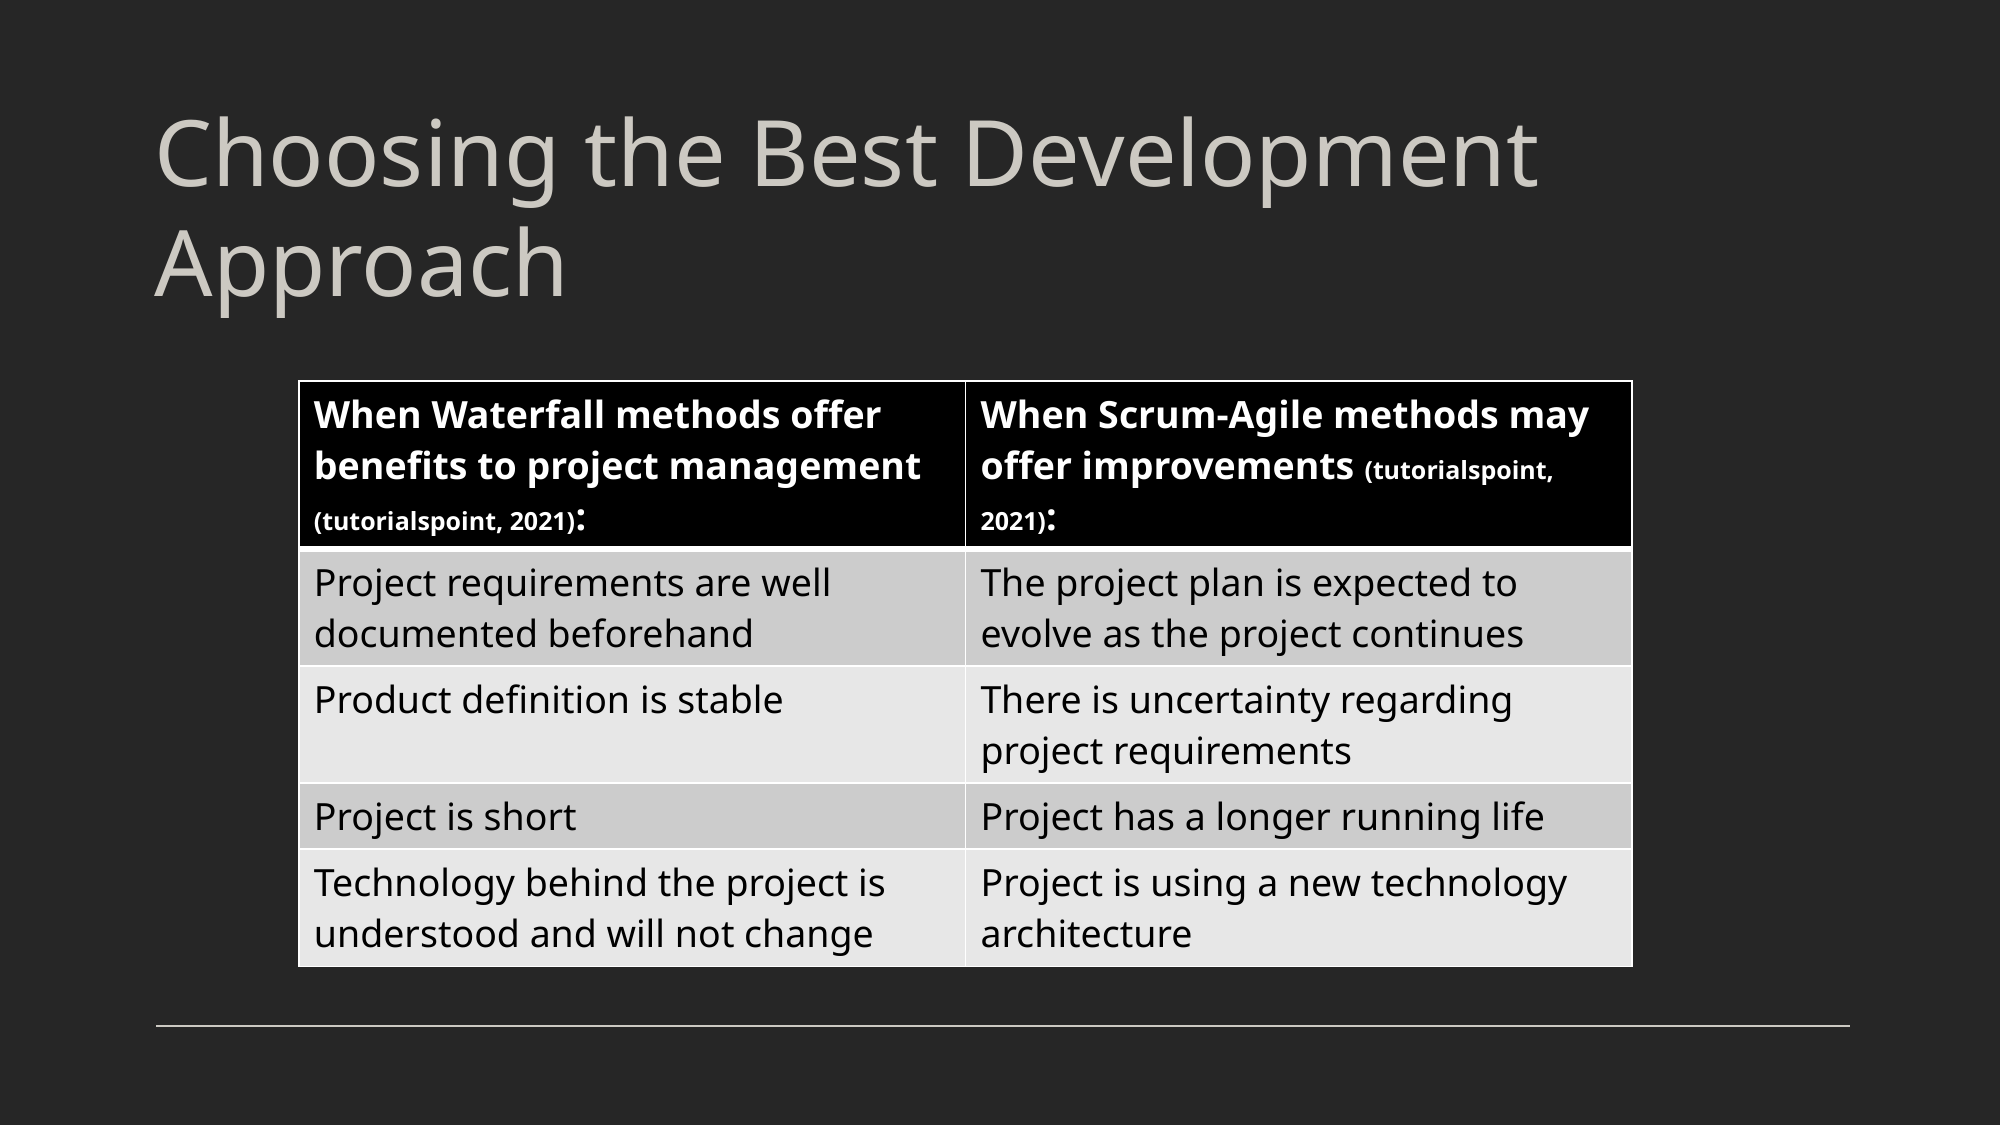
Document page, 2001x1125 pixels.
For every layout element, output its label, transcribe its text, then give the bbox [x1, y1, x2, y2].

table_cell The project plan is expected to evolve as the project continues [966, 552, 1631, 665]
table_cell There is uncertainty regarding project requirements [966, 667, 1631, 782]
table_cell Project has a longer running life [966, 784, 1631, 848]
table_cell Project requirements are well documented beforehand [300, 552, 965, 665]
table_cell Project is short [300, 784, 965, 848]
table_header When Scrum-Agile methods may offer improvements (tutorialspoint, 2021): [966, 382, 1631, 546]
table_cell Project is using a new technology architecture [966, 850, 1631, 966]
table_header When Waterfall methods offer benefits to project management (tutorialspoint, 2021): [300, 382, 965, 546]
table_cell Product definition is stable [300, 667, 965, 782]
title Choosing the Best Development Approach [139, 143, 1850, 322]
table_cell Technology behind the project is understood and will not change [300, 850, 965, 966]
